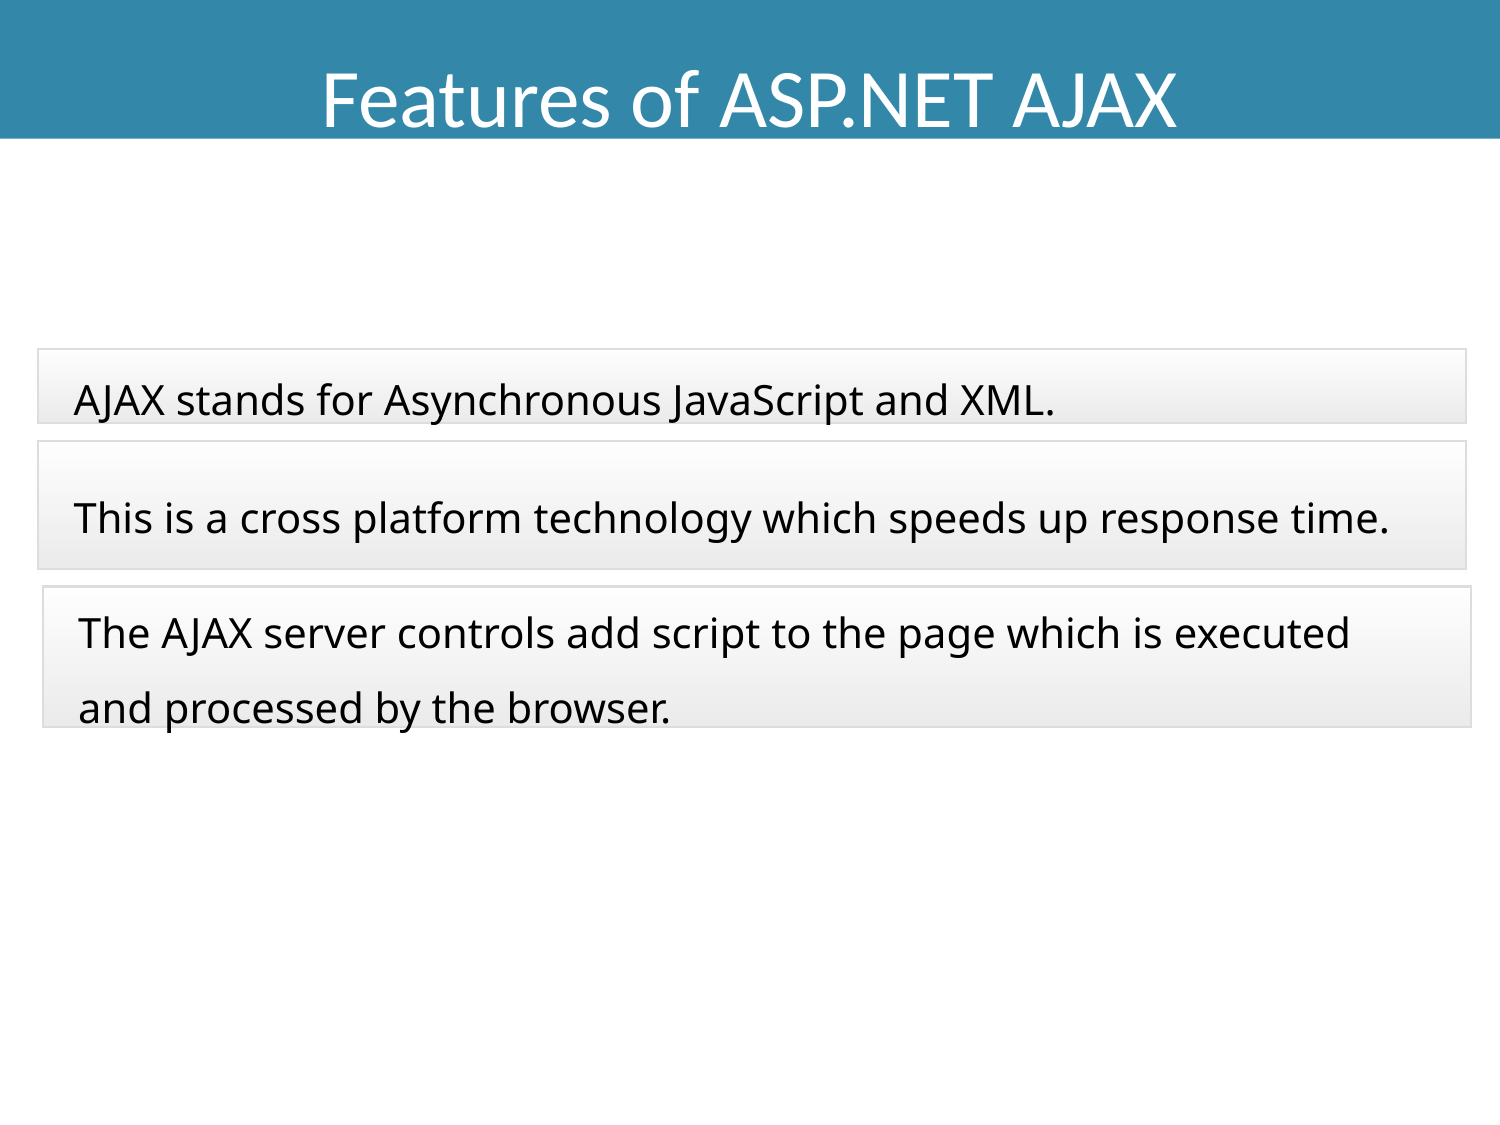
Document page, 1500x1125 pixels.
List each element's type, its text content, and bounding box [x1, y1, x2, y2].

text_box AJAX stands for Asynchronous JavaScript and XML. [38, 348, 1467, 424]
text_box This is a cross platform technology which speeds up response time. [38, 441, 1467, 569]
title Features of ASP.NET AJAX [0, 0, 1500, 139]
text_box The AJAX server controls add script to the page which is executed and processed by the browser. [42, 586, 1471, 728]
